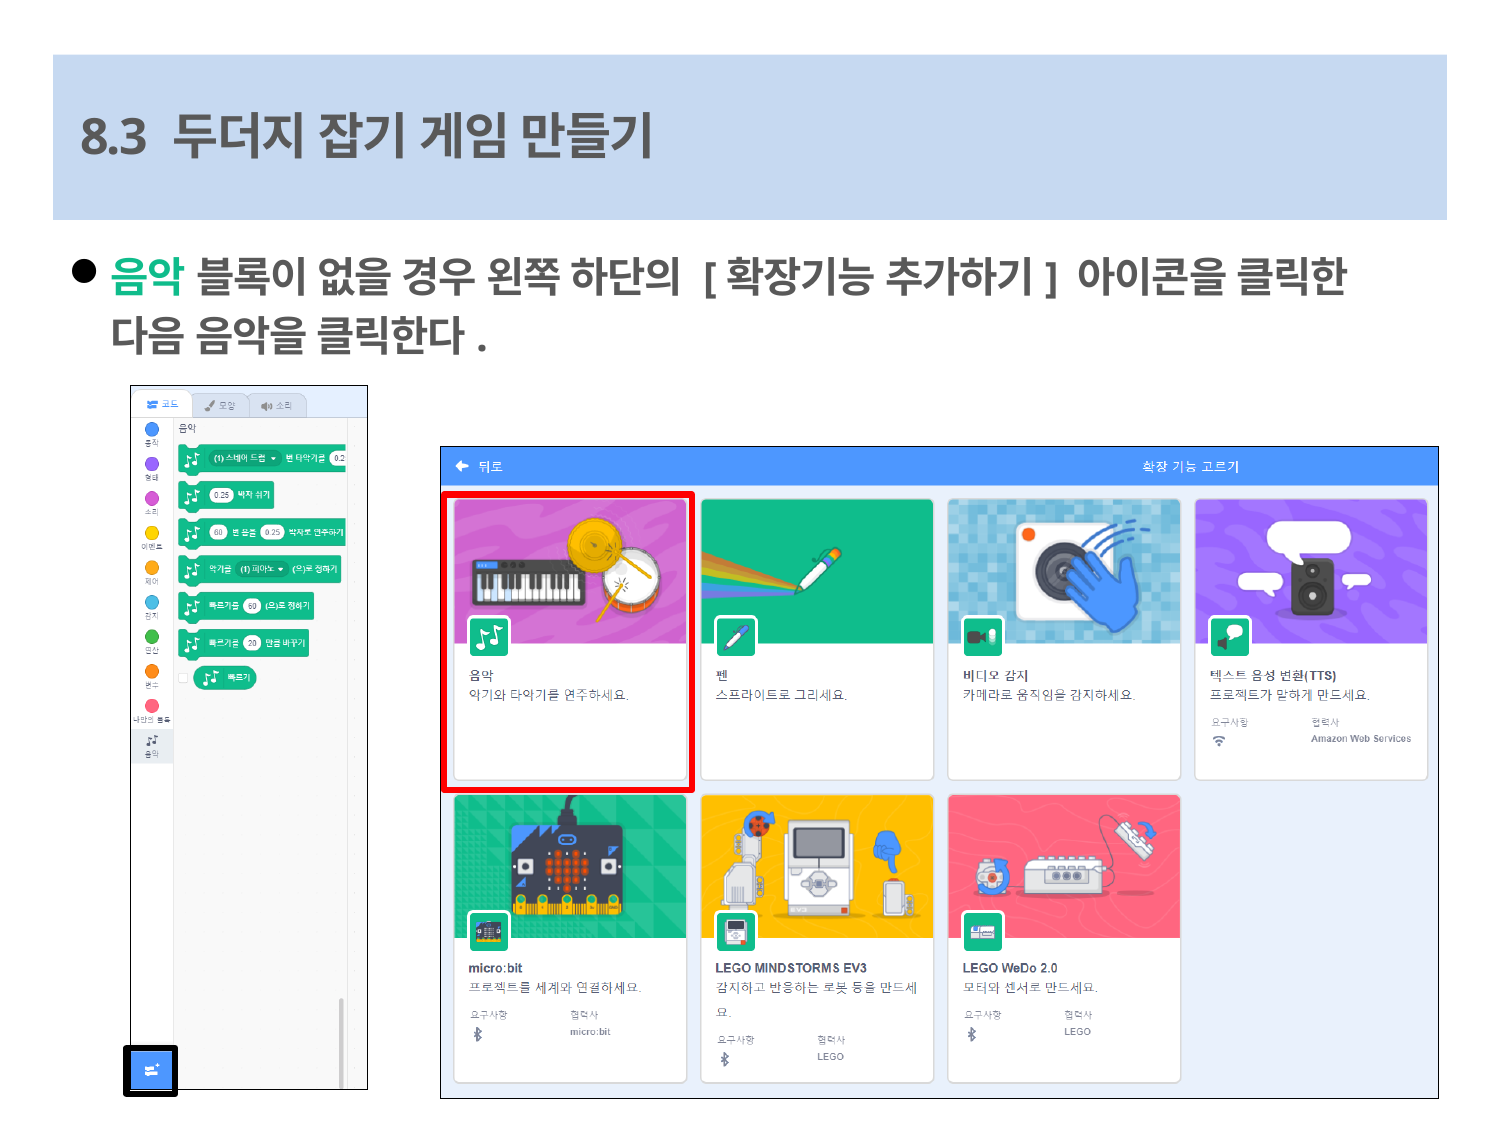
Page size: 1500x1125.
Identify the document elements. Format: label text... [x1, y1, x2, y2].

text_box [126, 385, 368, 1095]
picture [440, 446, 1439, 1100]
title 8.3 두더지 잡기 게임 만들기 [64, 30, 1340, 178]
list 음악 블록이 없을 경우 왼쪽 하단의 [확장기능 추가하기] 아이콘을 클릭한 다음 음악을 클릭한다. [53, 243, 1447, 1041]
